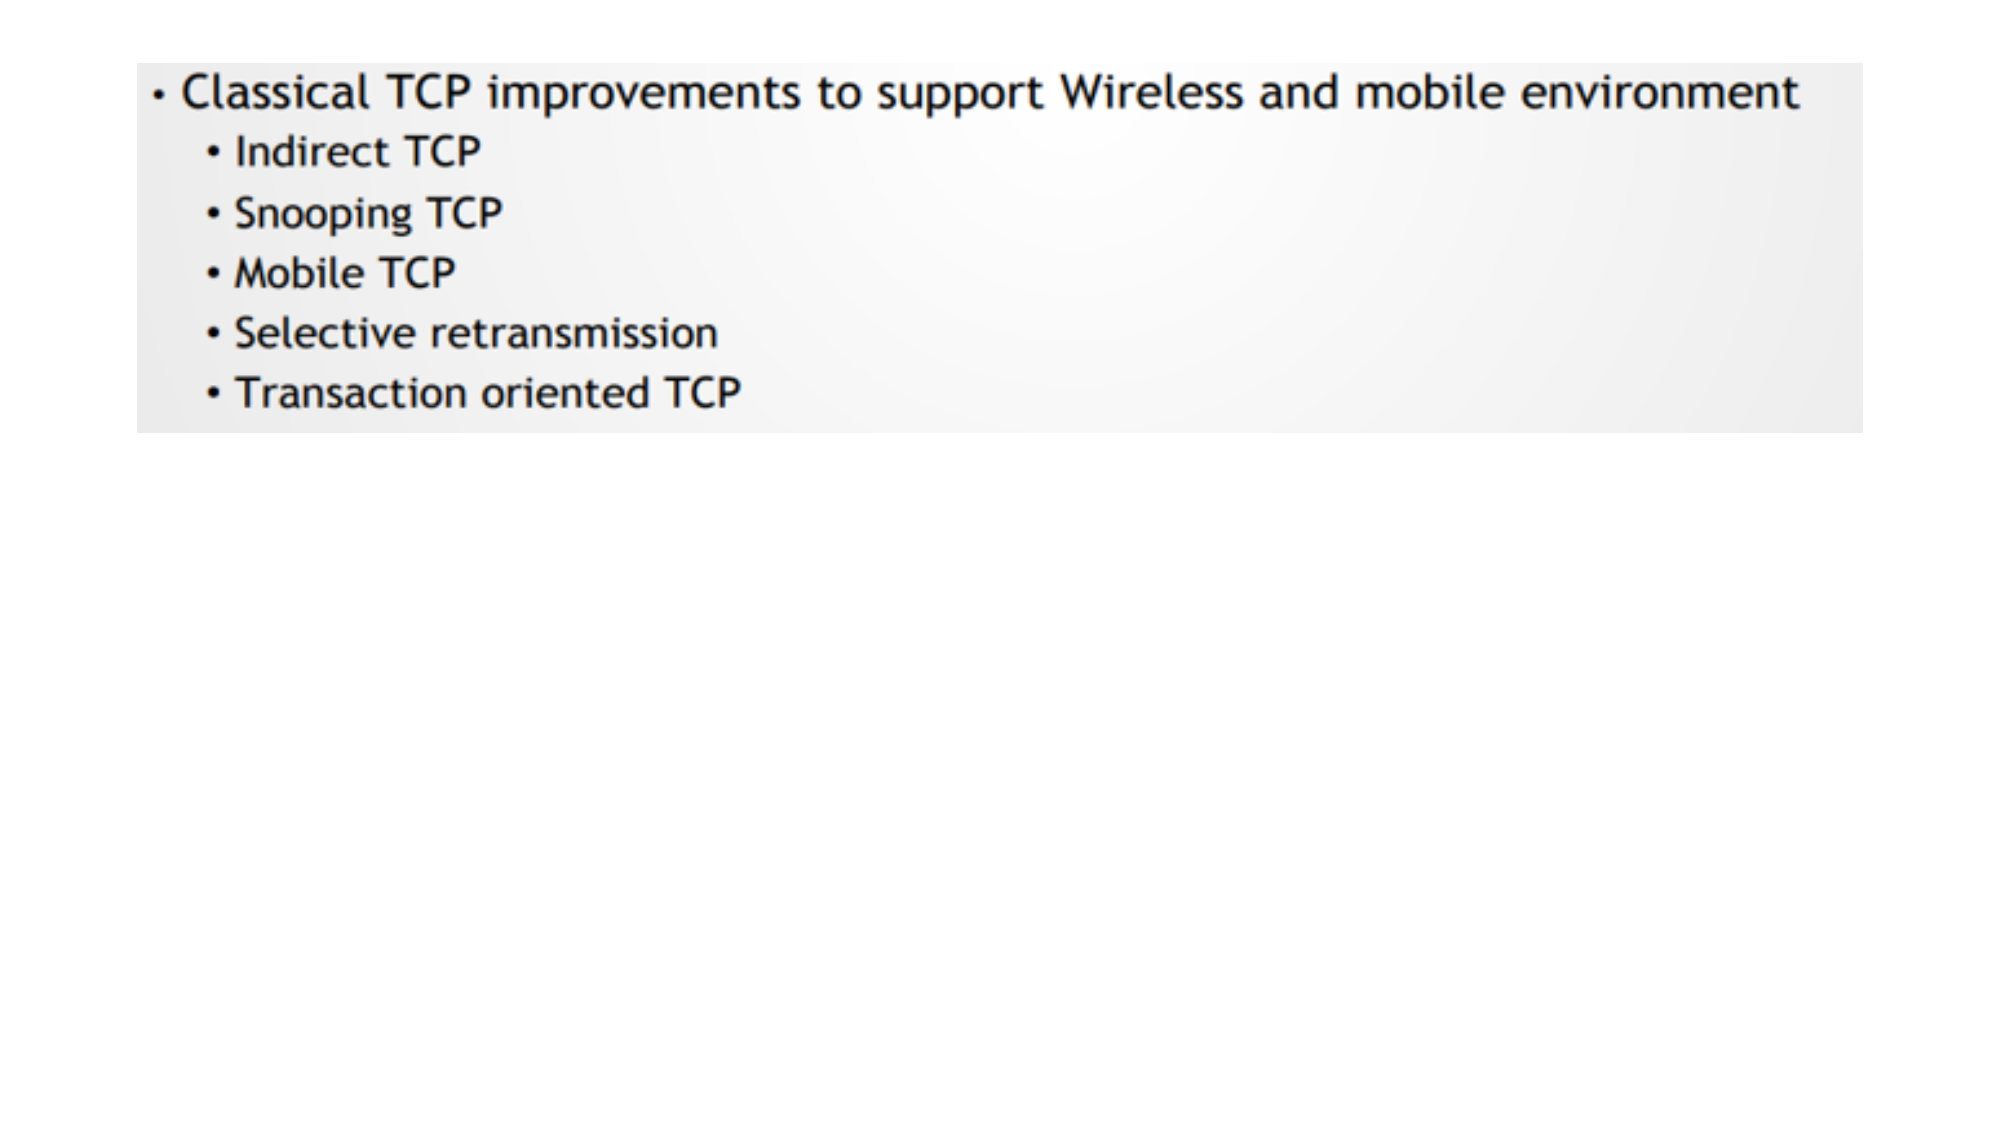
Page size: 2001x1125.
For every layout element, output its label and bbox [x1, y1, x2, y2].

picture [137, 63, 1863, 433]
